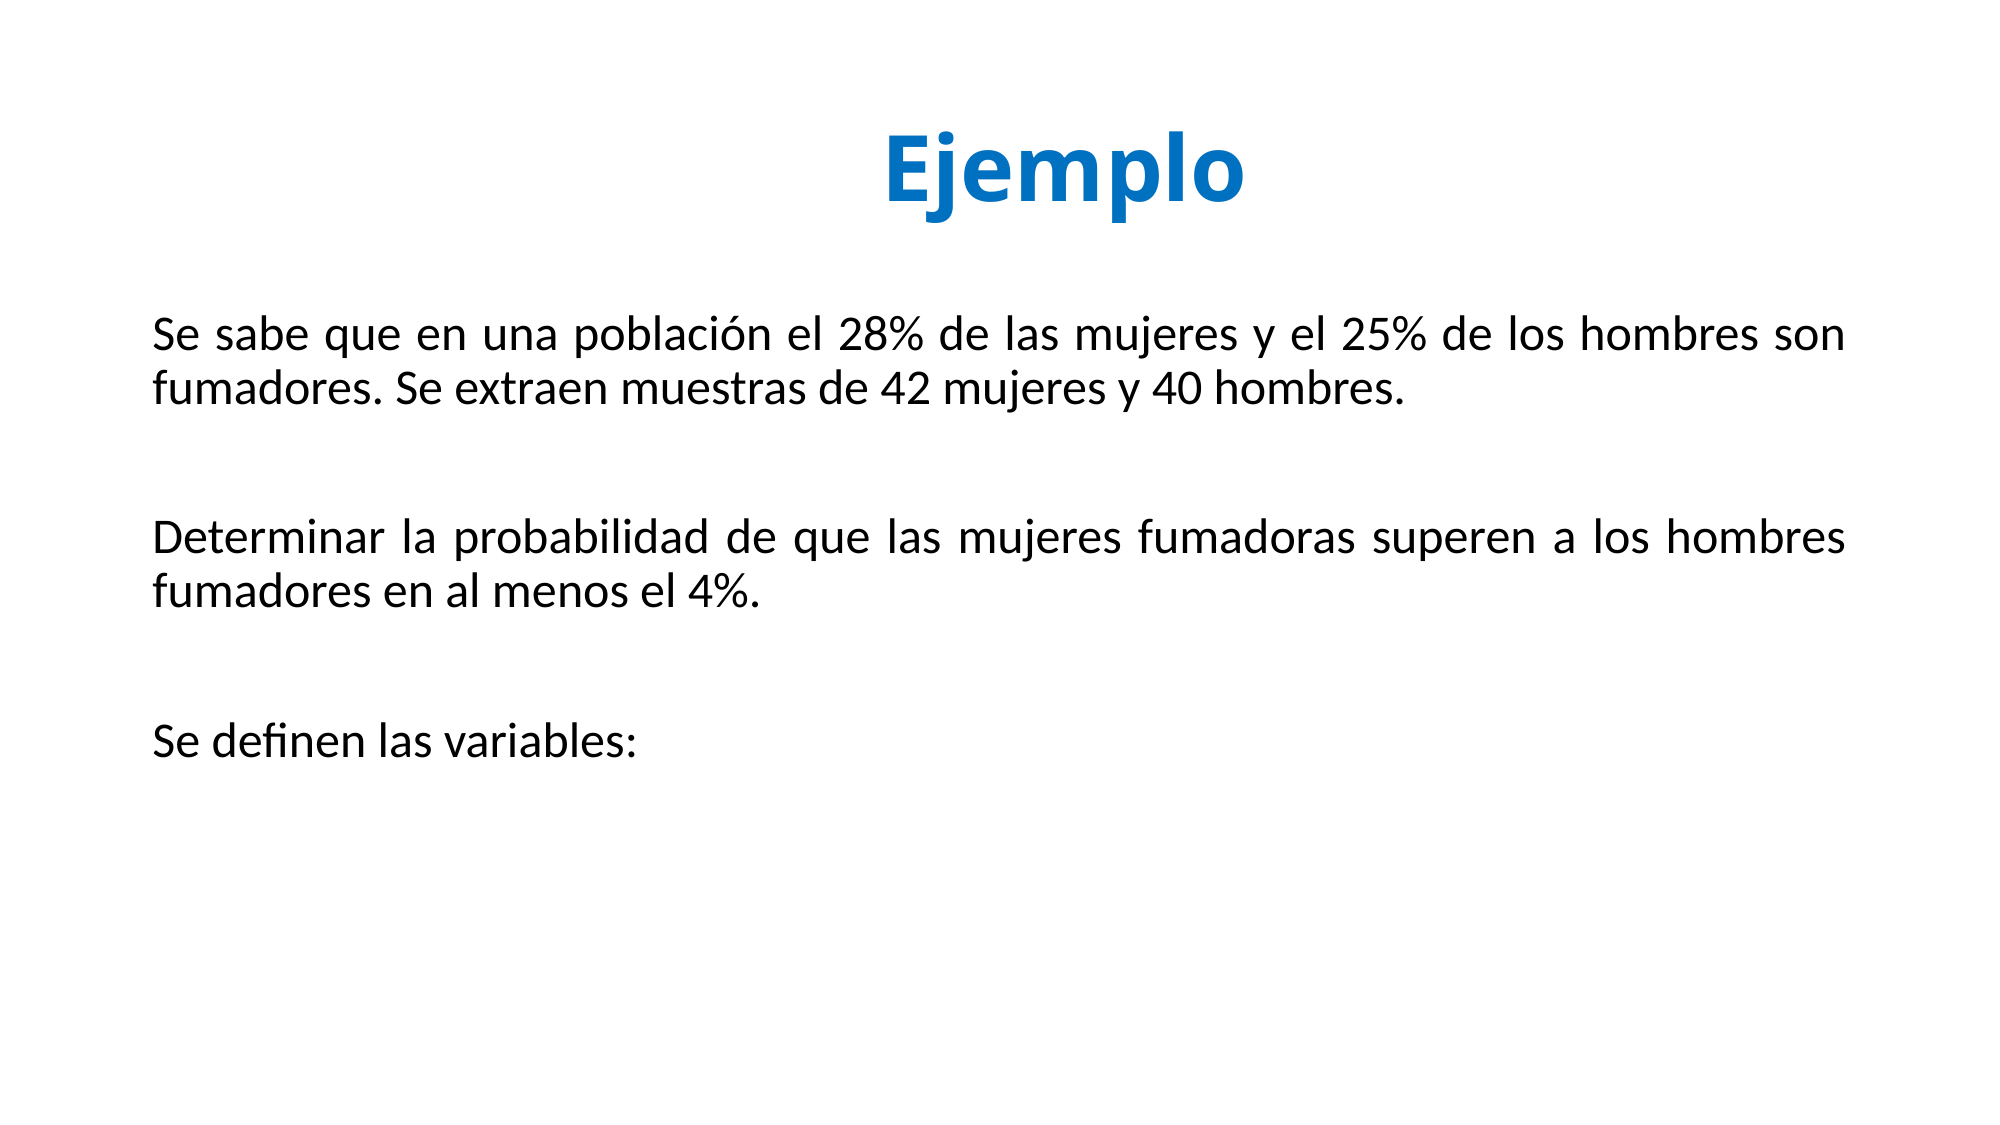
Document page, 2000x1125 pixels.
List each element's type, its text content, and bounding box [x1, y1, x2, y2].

title Ejemplo [262, 111, 1868, 232]
